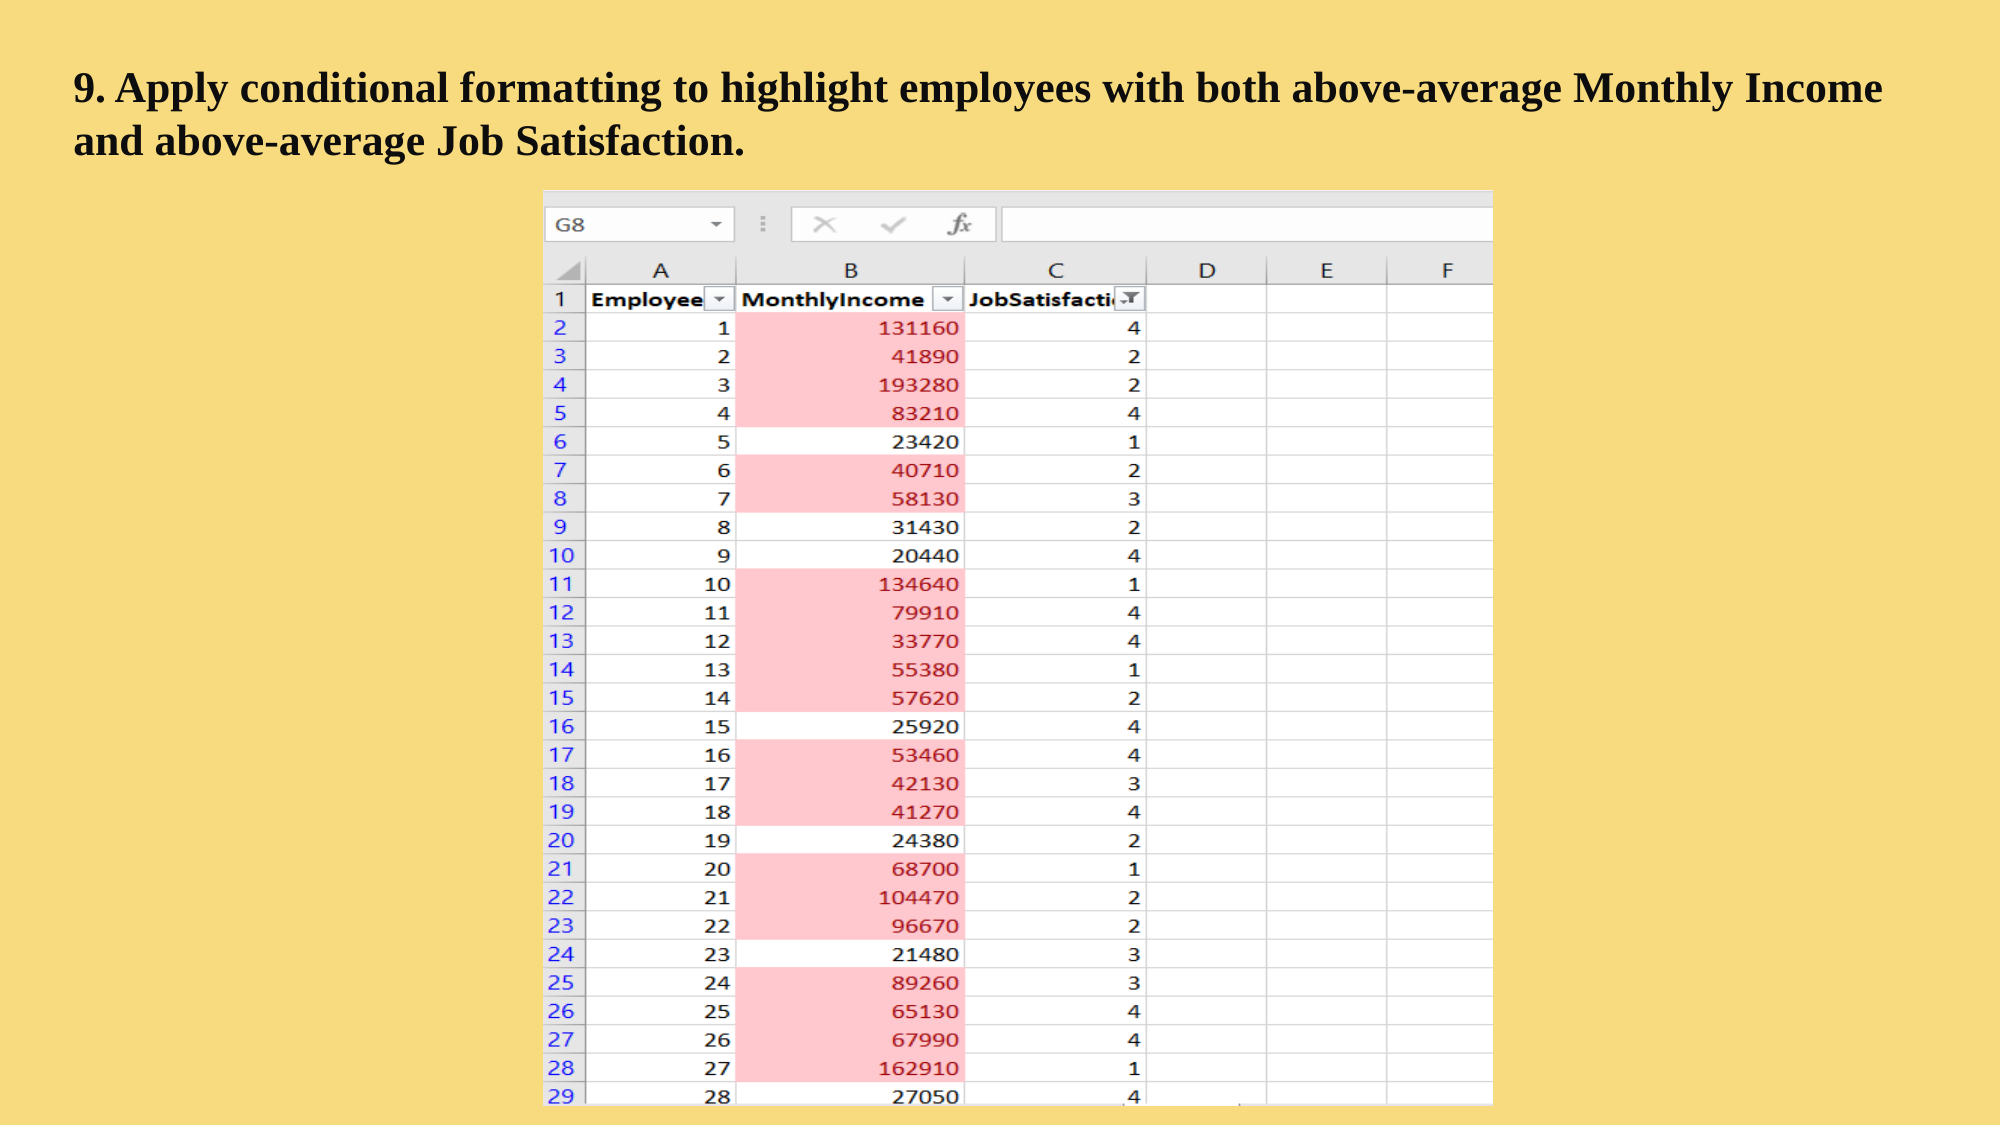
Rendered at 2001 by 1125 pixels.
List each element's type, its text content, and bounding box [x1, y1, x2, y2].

picture [543, 190, 1493, 1106]
text_box 9. Apply conditional formatting to highlight employees with both above-average Monthly Income and above-average Job Satisfaction. [58, 51, 1942, 172]
